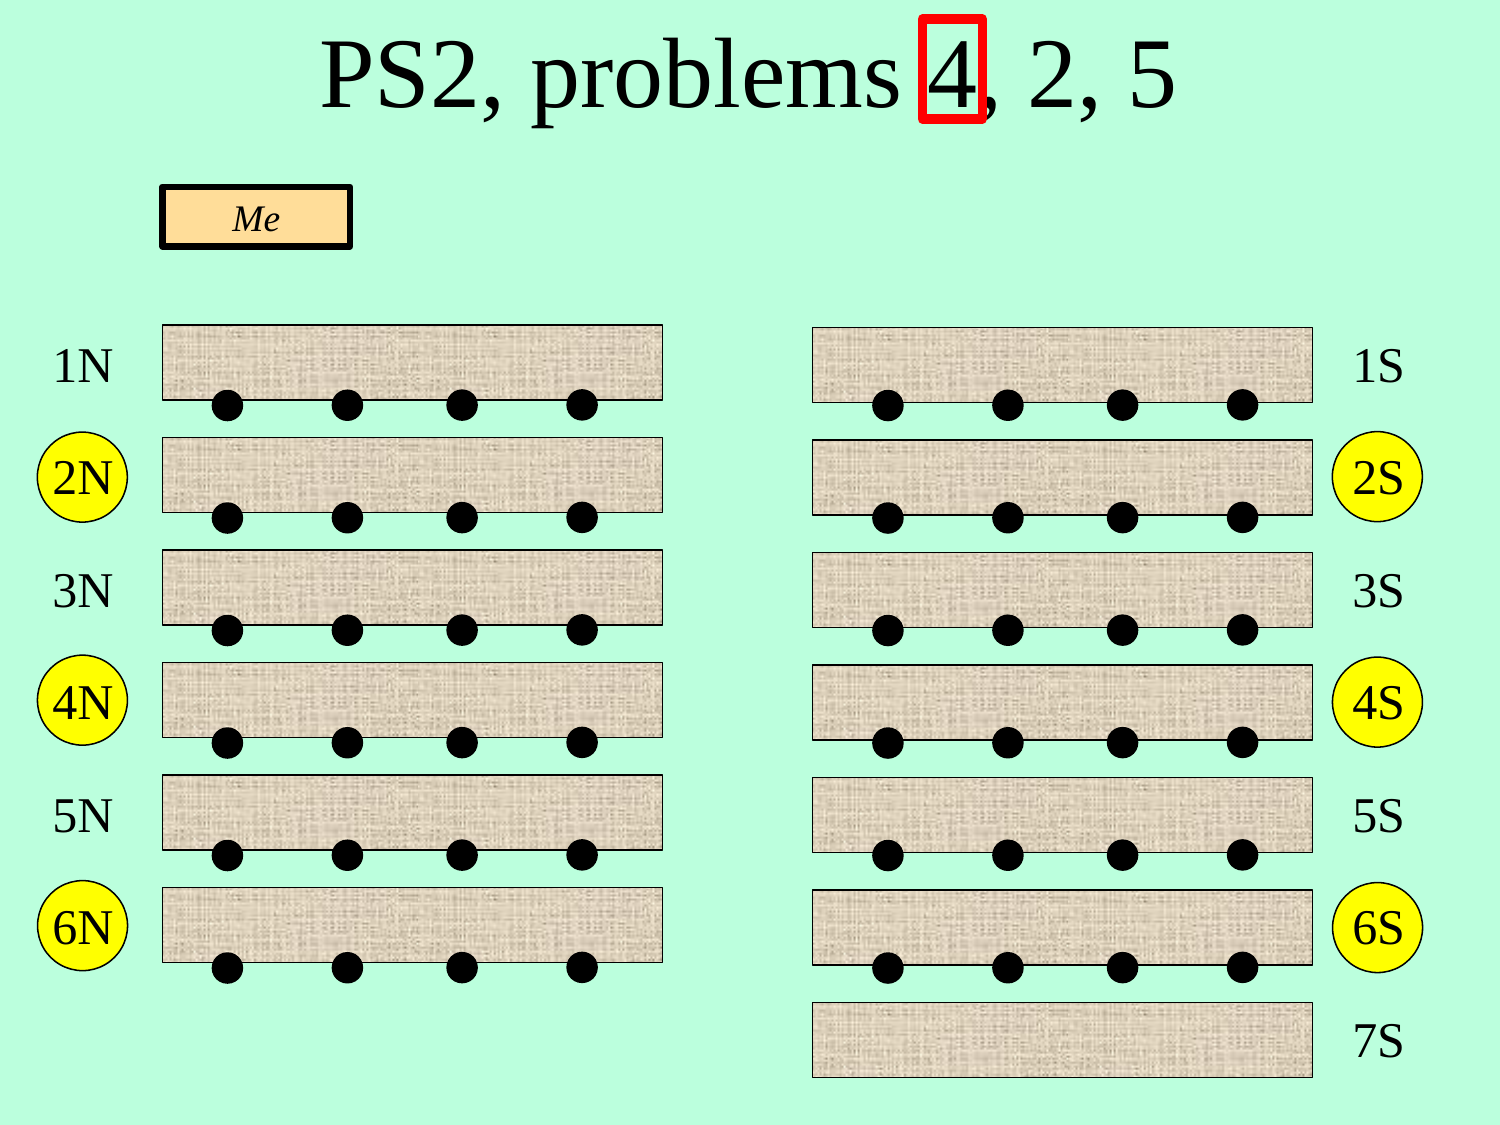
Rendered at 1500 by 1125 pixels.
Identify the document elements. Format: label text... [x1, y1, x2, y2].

text_box [812, 777, 1313, 853]
text_box 5N [37, 774, 138, 850]
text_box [212, 614, 598, 646]
text_box [162, 437, 663, 513]
text_box [922, 19, 983, 119]
text_box 2N [37, 437, 138, 513]
text_box 4N [37, 662, 138, 738]
text_box 3N [37, 549, 138, 625]
text_box [1350, 738, 1405, 748]
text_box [872, 614, 1258, 646]
text_box [1332, 682, 1337, 722]
text_box 2S [1337, 437, 1438, 513]
text_box [1357, 657, 1398, 662]
text_box [162, 887, 663, 963]
text_box 6N [37, 887, 138, 963]
text_box [812, 327, 1313, 403]
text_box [872, 502, 1258, 534]
text_box 4S [1337, 662, 1438, 738]
text_box [1332, 908, 1337, 948]
text_box 1N [37, 324, 138, 400]
text_box [61, 432, 103, 437]
text_box PS2, problems 4, 2, 5 [129, 0, 1368, 135]
text_box [162, 774, 663, 850]
text_box [57, 963, 108, 971]
text_box [812, 552, 1313, 628]
text_box 3S [1337, 549, 1438, 625]
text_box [872, 727, 1258, 759]
text_box [162, 662, 663, 738]
text_box [58, 655, 107, 662]
text_box [162, 549, 663, 625]
text_box [1356, 431, 1399, 437]
text_box [162, 324, 663, 400]
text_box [212, 502, 598, 534]
text_box Me [162, 186, 350, 247]
text_box [812, 1002, 1313, 1078]
text_box [1332, 456, 1337, 497]
text_box 5S [1337, 774, 1438, 850]
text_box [872, 839, 1258, 871]
text_box [1358, 882, 1398, 887]
text_box 6S [1337, 887, 1438, 963]
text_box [212, 389, 598, 421]
text_box [55, 513, 110, 523]
text_box [812, 889, 1313, 965]
text_box [1349, 963, 1406, 973]
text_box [872, 952, 1258, 984]
text_box 1S [1337, 324, 1438, 400]
text_box 7S [1337, 999, 1438, 1075]
text_box [812, 439, 1313, 515]
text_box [872, 389, 1258, 421]
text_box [212, 727, 598, 759]
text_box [212, 952, 598, 984]
text_box [58, 738, 107, 746]
text_box [1350, 513, 1404, 522]
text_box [212, 839, 598, 871]
text_box [59, 880, 106, 887]
text_box [812, 664, 1313, 740]
